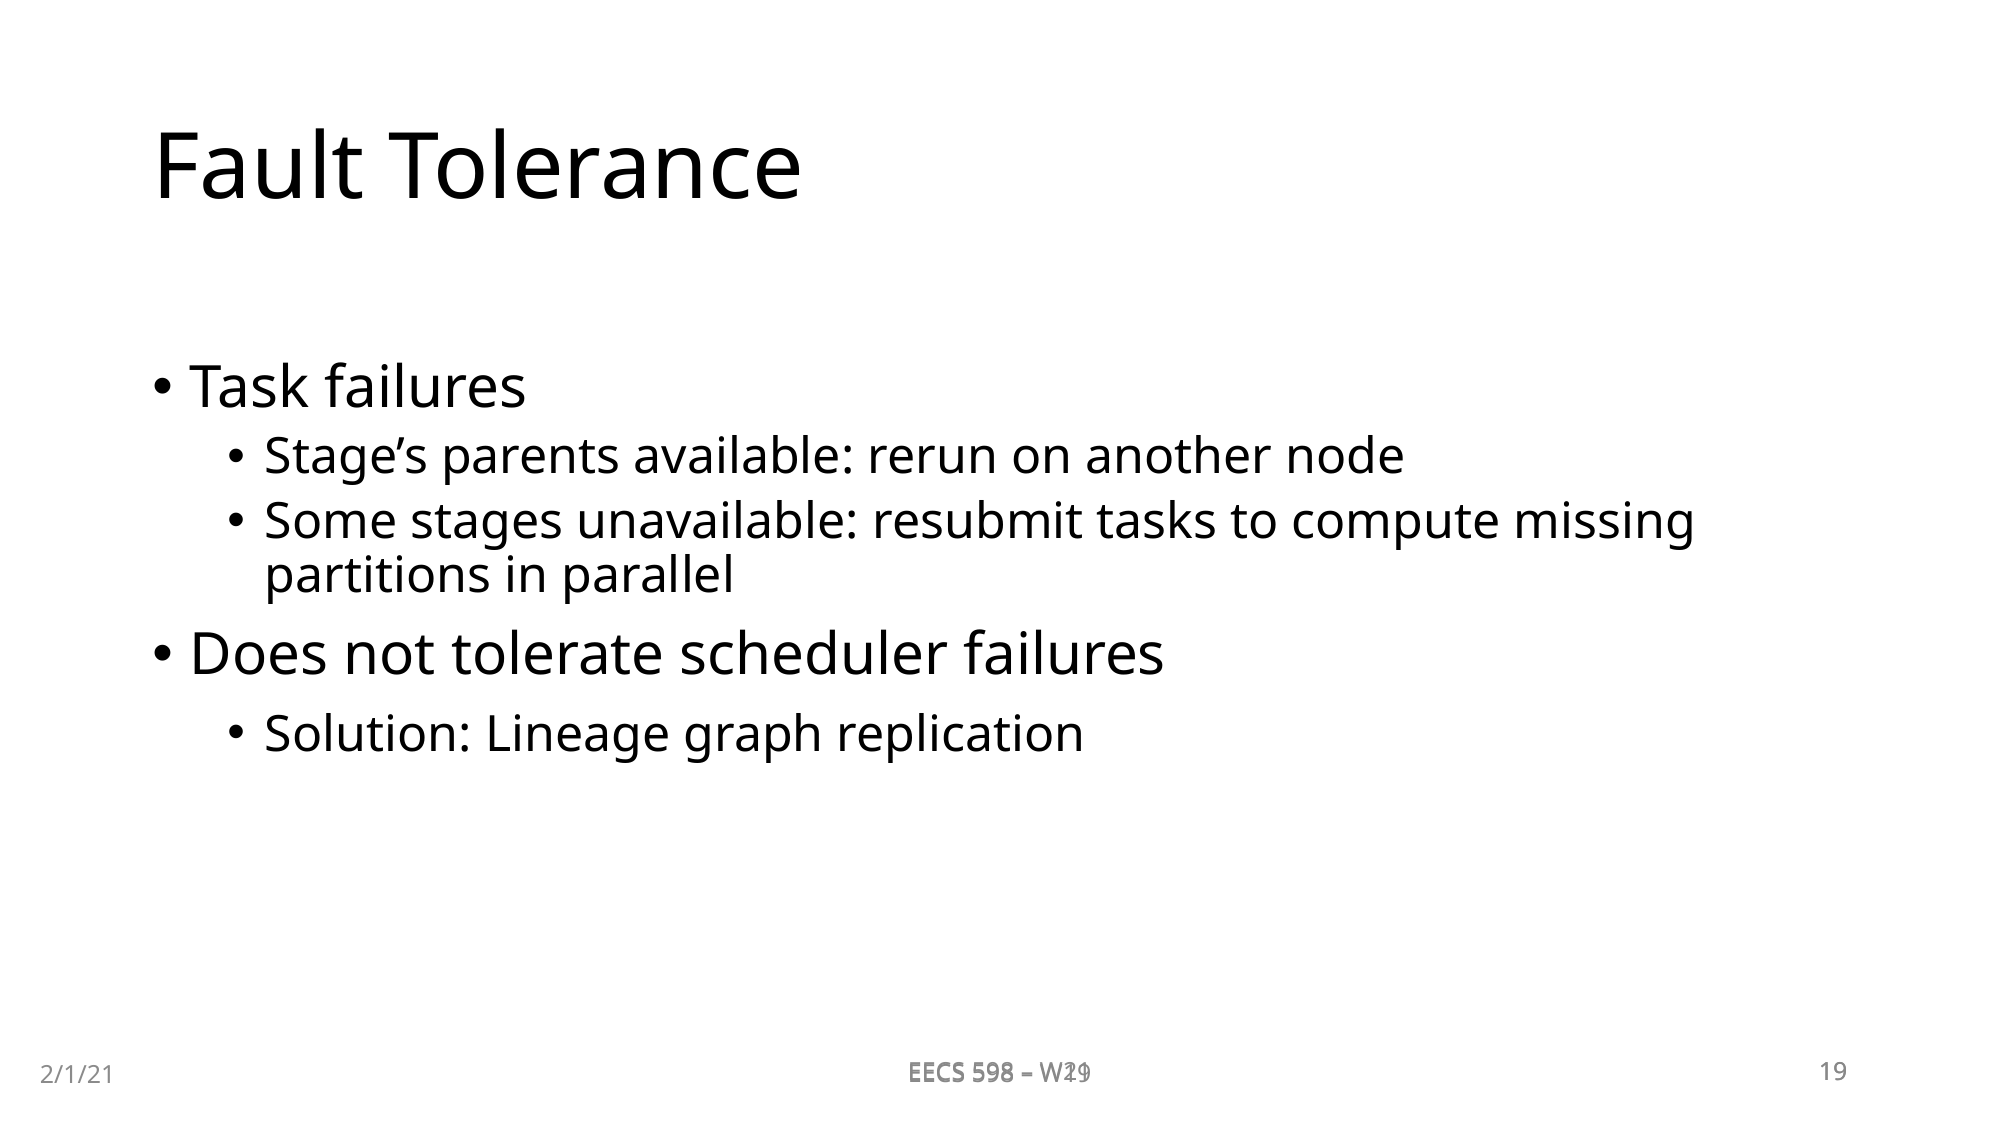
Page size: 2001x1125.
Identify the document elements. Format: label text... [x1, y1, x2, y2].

title Fault Tolerance [137, 59, 1863, 202]
list Task failures Stage’s parents available: rerun on another node Some stages unavailable: resubmit tasks to compute missing partitions in parallel Does not tolerate scheduler failures Solution: Lineage graph replication [137, 202, 1863, 917]
footer EECS 598 – W21 [662, 1042, 1338, 1103]
text_box 19 [1412, 1042, 1863, 1103]
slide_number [24, 1043, 475, 1104]
